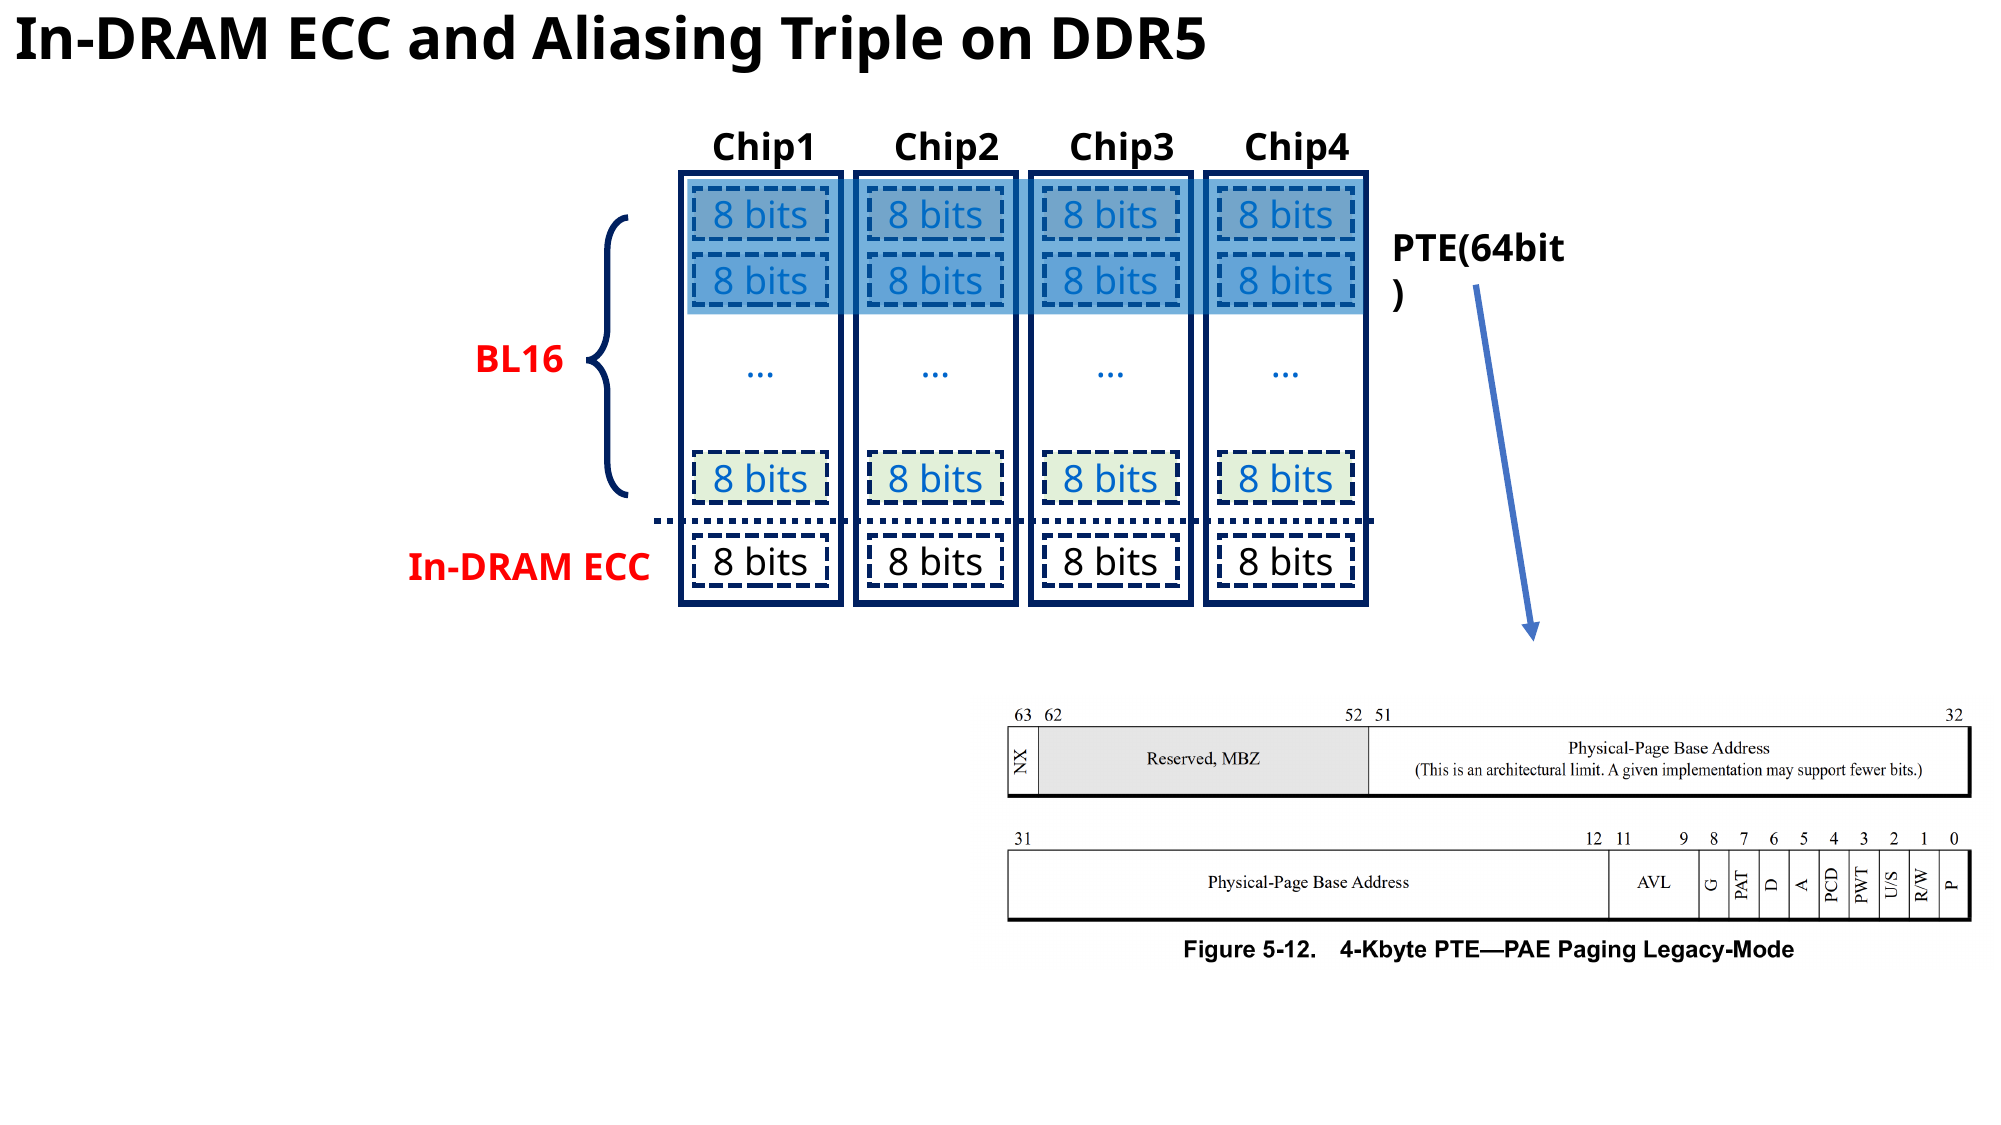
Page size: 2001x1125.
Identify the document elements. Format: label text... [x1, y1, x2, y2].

text_box In-DRAM ECC and Aliasing Triple on DDR5 [0, 0, 2000, 82]
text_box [285, 115, 1381, 642]
text_box PTE(64bit) [1381, 216, 1588, 322]
picture [970, 695, 1994, 970]
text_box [1475, 284, 1534, 642]
